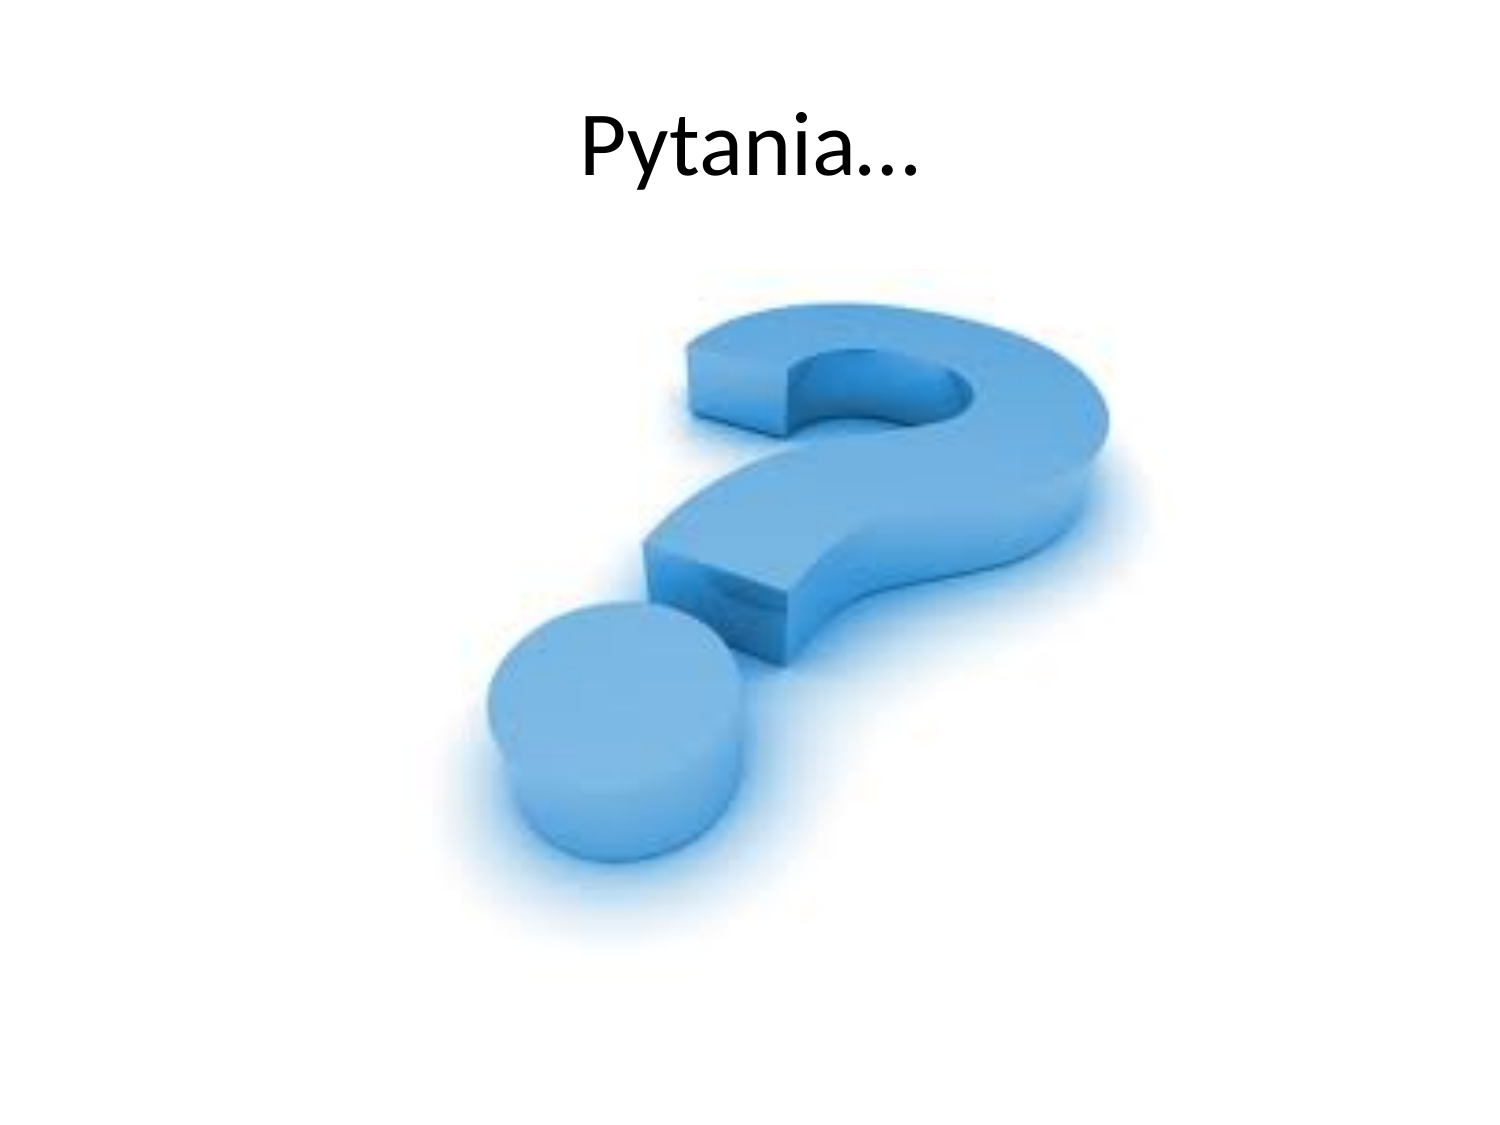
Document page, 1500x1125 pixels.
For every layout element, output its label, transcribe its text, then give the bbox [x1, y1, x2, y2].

title Pytania… [74, 44, 1426, 233]
picture [286, 269, 1226, 1002]
